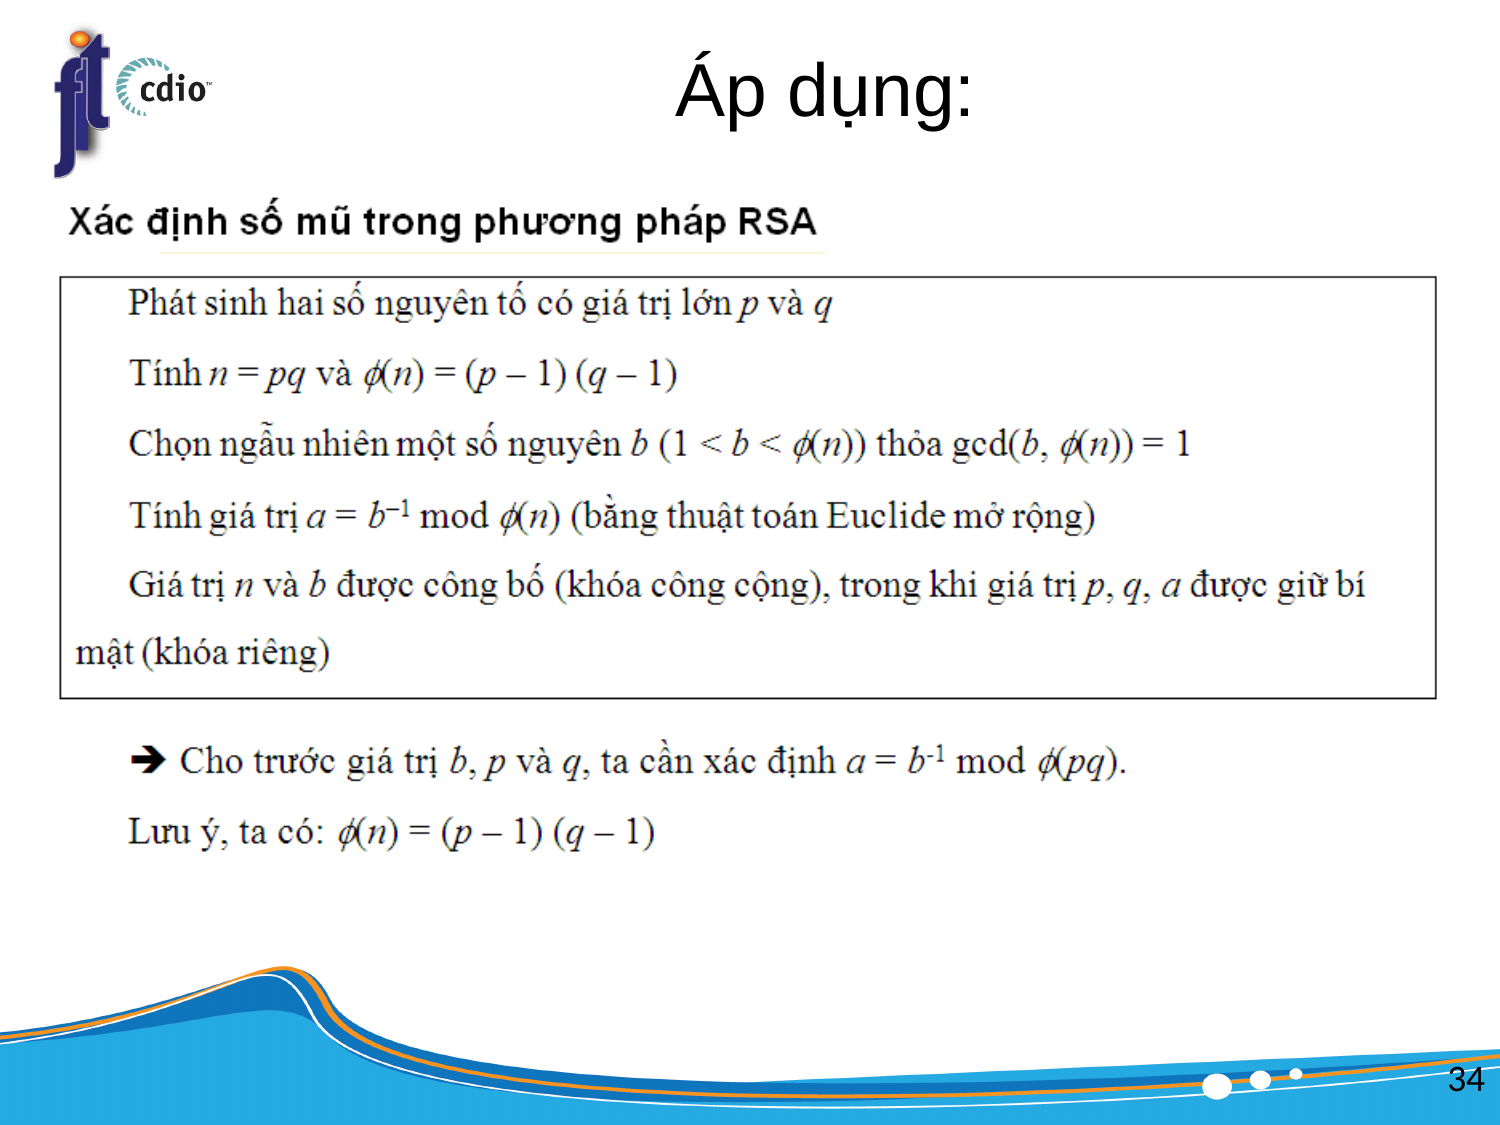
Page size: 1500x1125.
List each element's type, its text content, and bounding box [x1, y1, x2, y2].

text_box 34 [1149, 1046, 1500, 1125]
title Áp dụng: [226, 6, 1425, 166]
picture [0, 0, 1500, 1125]
